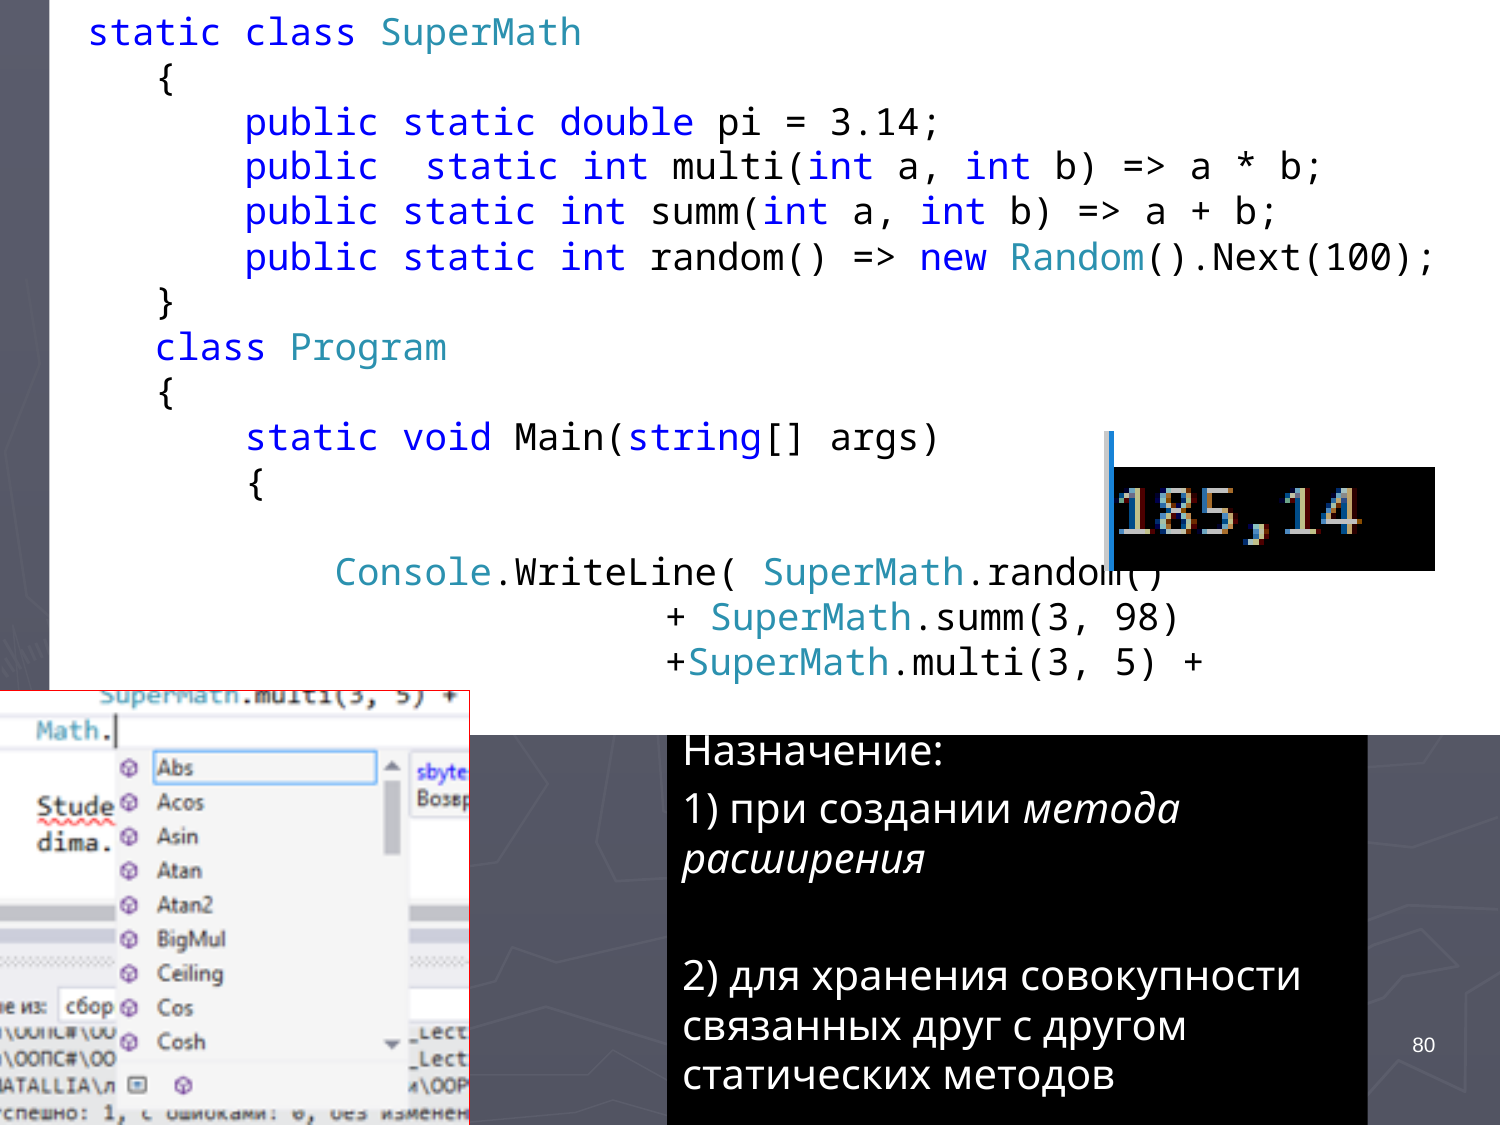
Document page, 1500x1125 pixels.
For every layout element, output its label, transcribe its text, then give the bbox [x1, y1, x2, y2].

slide_number 80 [1074, 1024, 1451, 1103]
picture [0, 690, 470, 1125]
picture [1104, 431, 1435, 571]
text_box static class SuperMath { public static double pi = 3.14; public static int multi(int a, int b) => a * b; public static int summ(int a, int b) => a + b; public static int random() => new Random().Next(100); } class Program { static void Main(string[] args) { Console.WriteLine( SuperMath.random() + SuperMath.summ(3, 98) +SuperMath.multi(3, 5) + SuperMath.pi); [49, 0, 1500, 735]
text_box Назначение: 1) при создании метода расширения 2) для хранения совокупности связанных друг с другом статических методов [667, 735, 1368, 1125]
